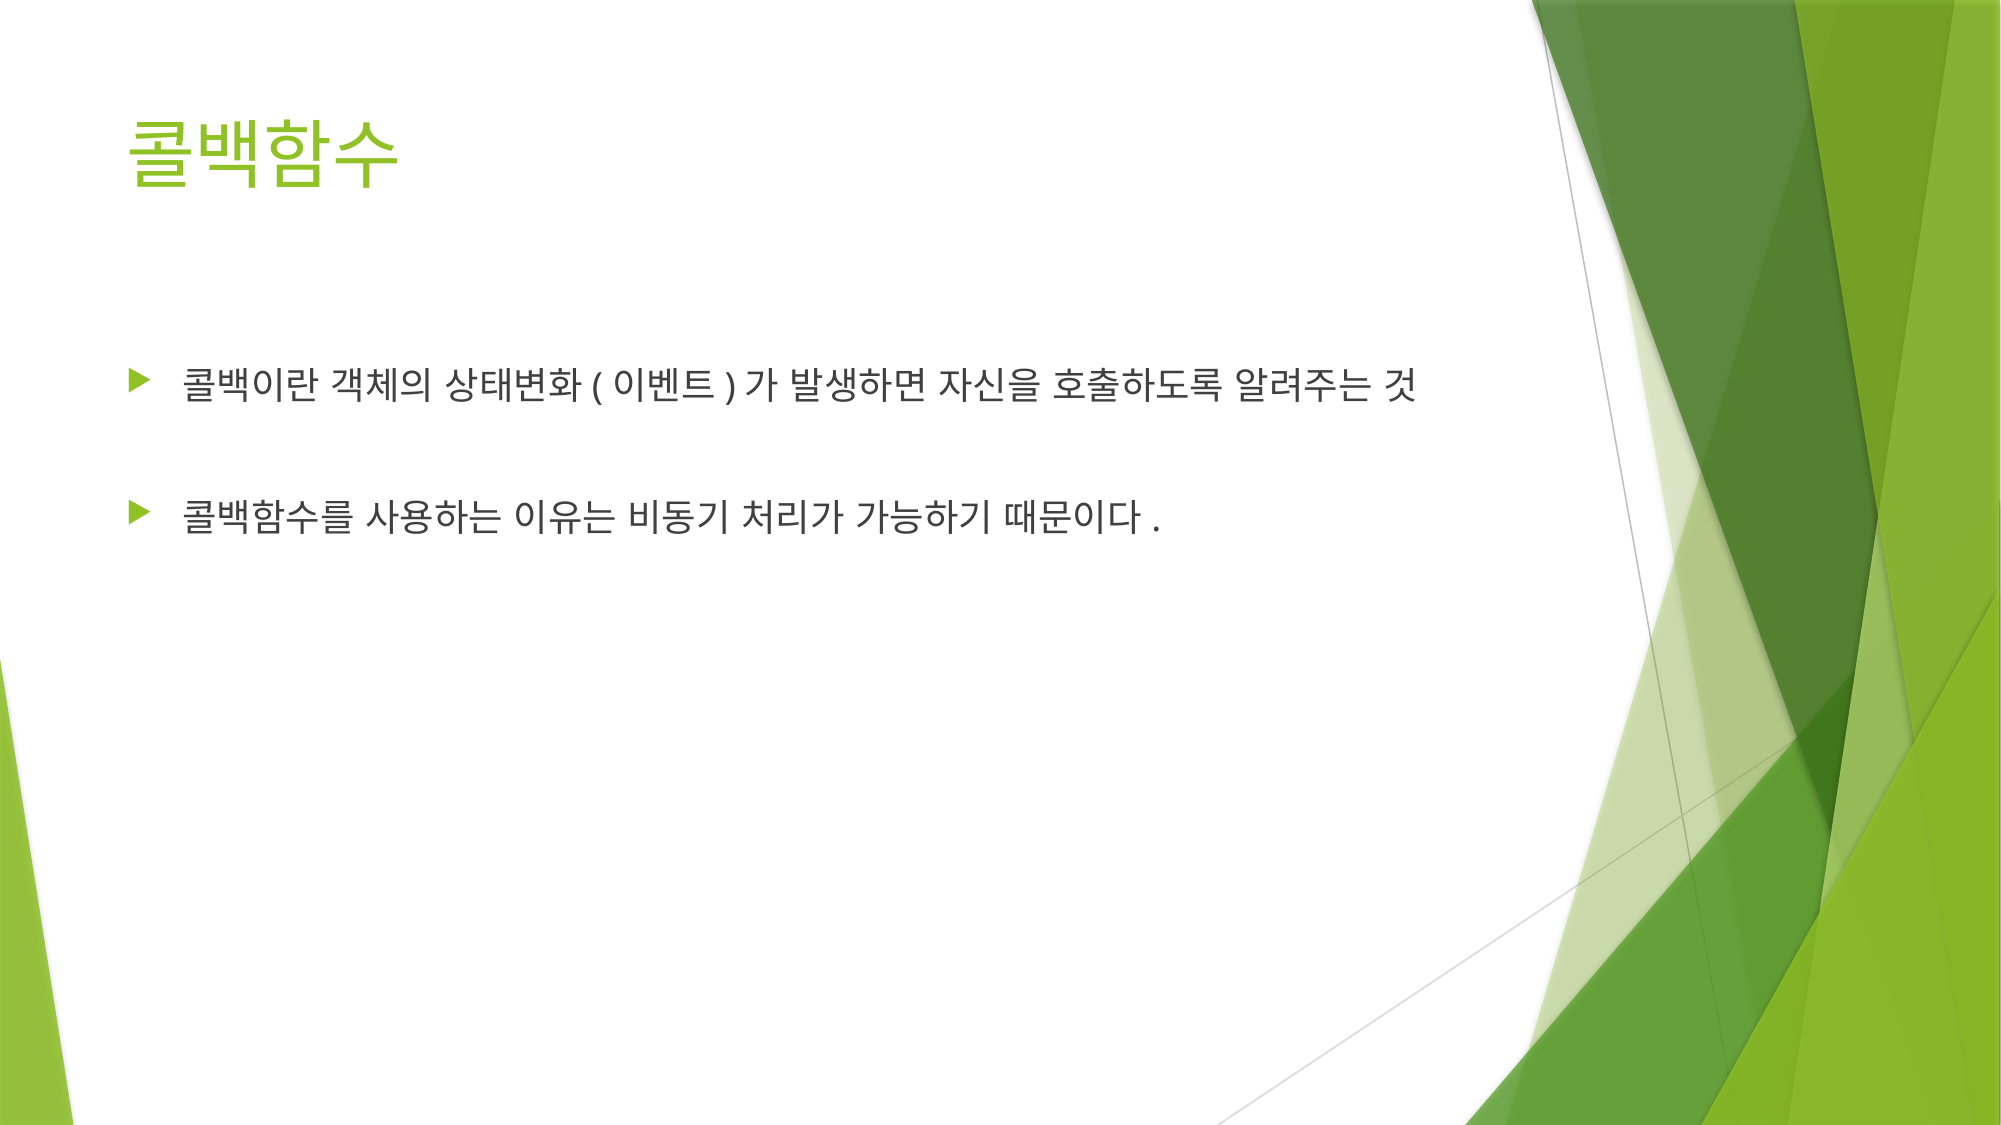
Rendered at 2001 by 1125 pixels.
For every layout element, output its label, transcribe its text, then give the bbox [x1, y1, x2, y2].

list 콜백이란 객체의 상태변화(이벤트)가 발생하면 자신을 호출하도록 알려주는 것 콜백함수를 사용하는 이유는 비동기 처리가 가능하기 때문이다. [111, 354, 1522, 992]
title 콜백함수 [111, 99, 1522, 317]
